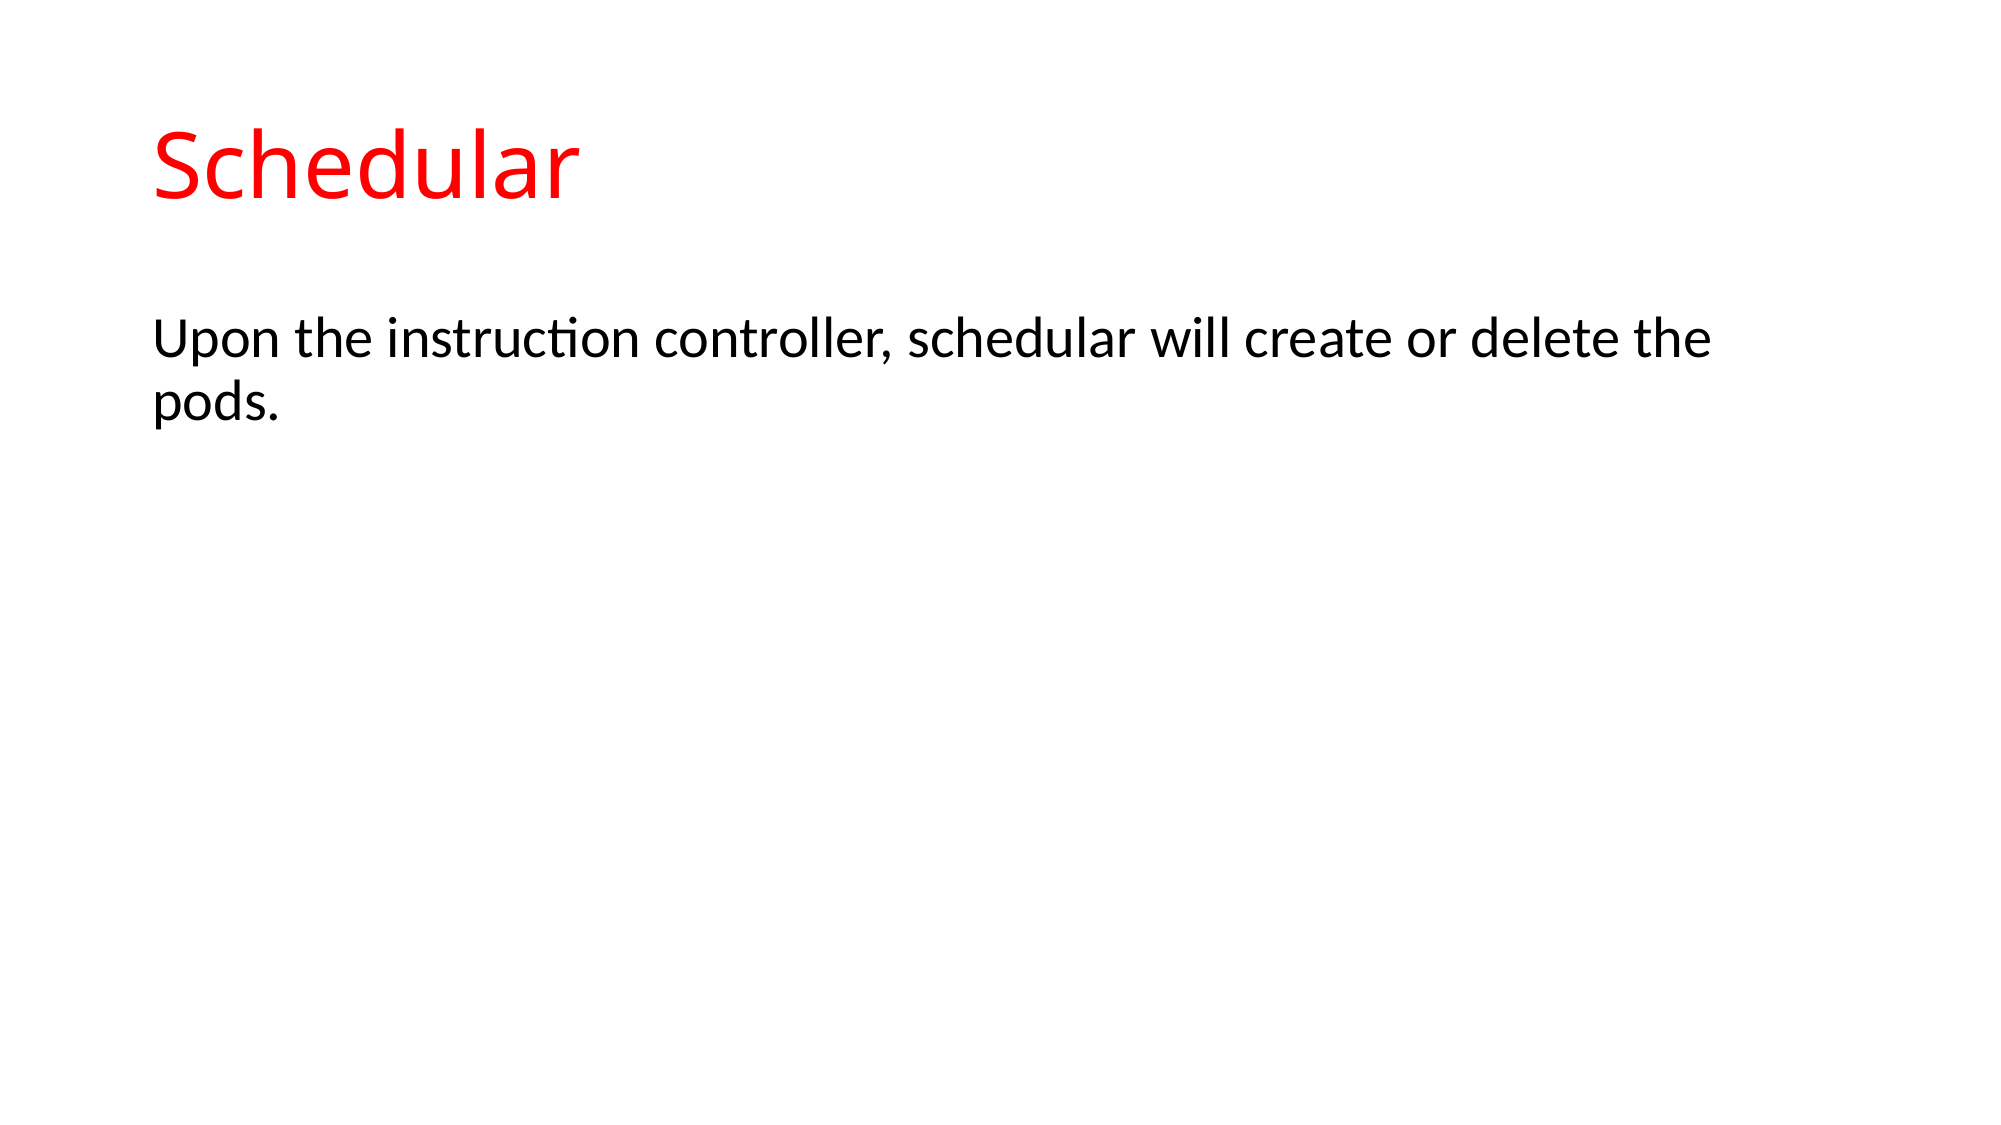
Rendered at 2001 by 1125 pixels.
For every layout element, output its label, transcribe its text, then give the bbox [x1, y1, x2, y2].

title Schedular [137, 59, 1863, 278]
list Upon the instruction controller, schedular will create or delete the pods. [137, 299, 1863, 1014]
